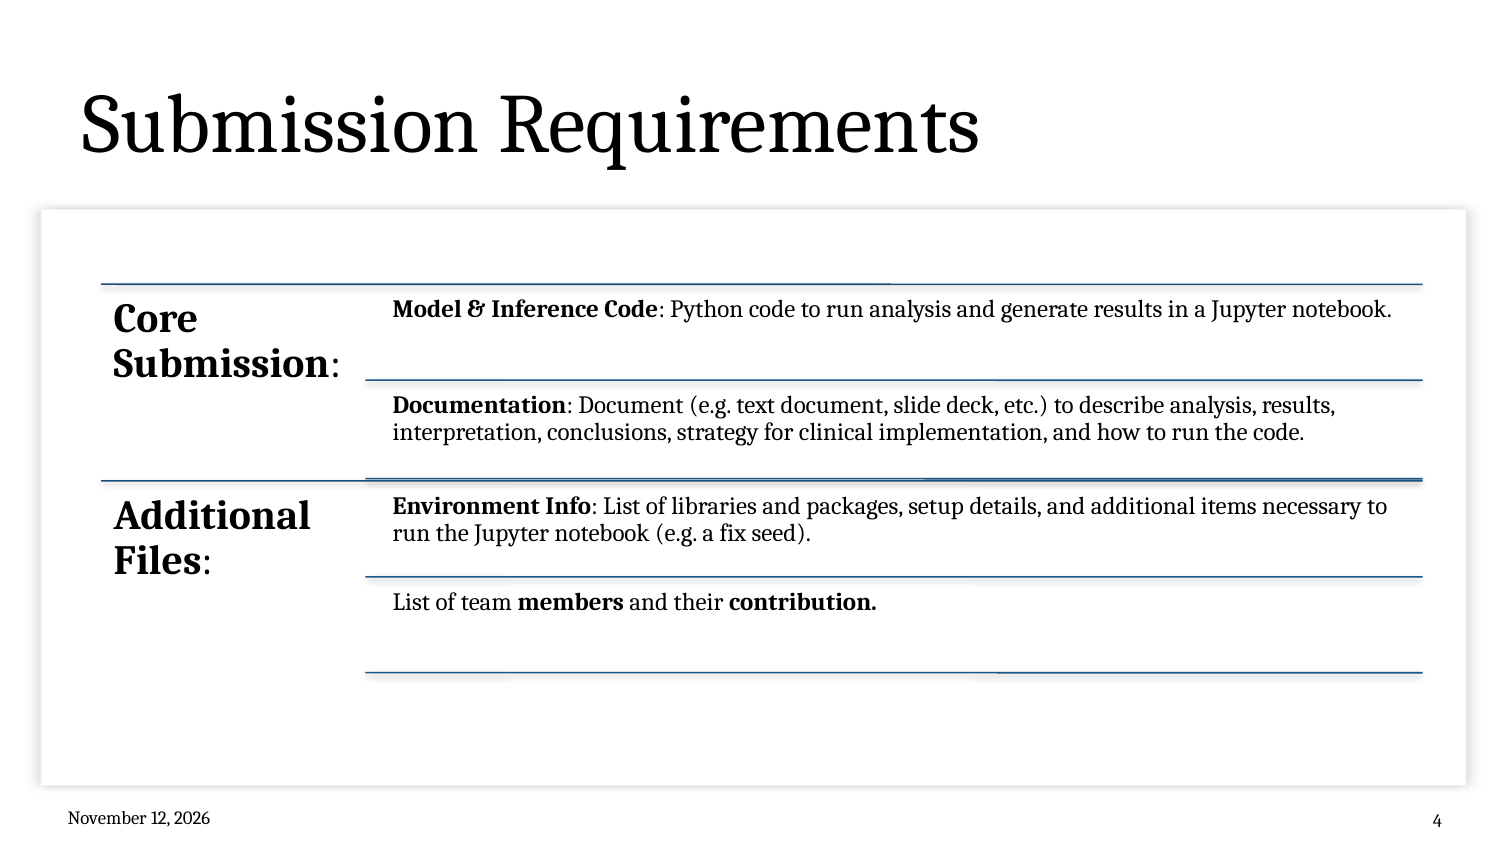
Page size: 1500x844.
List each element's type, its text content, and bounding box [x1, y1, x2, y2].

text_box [100, 284, 1423, 678]
picture [4, 190, 1499, 806]
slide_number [67, 805, 255, 829]
title Submission Requirements [67, 60, 1471, 204]
